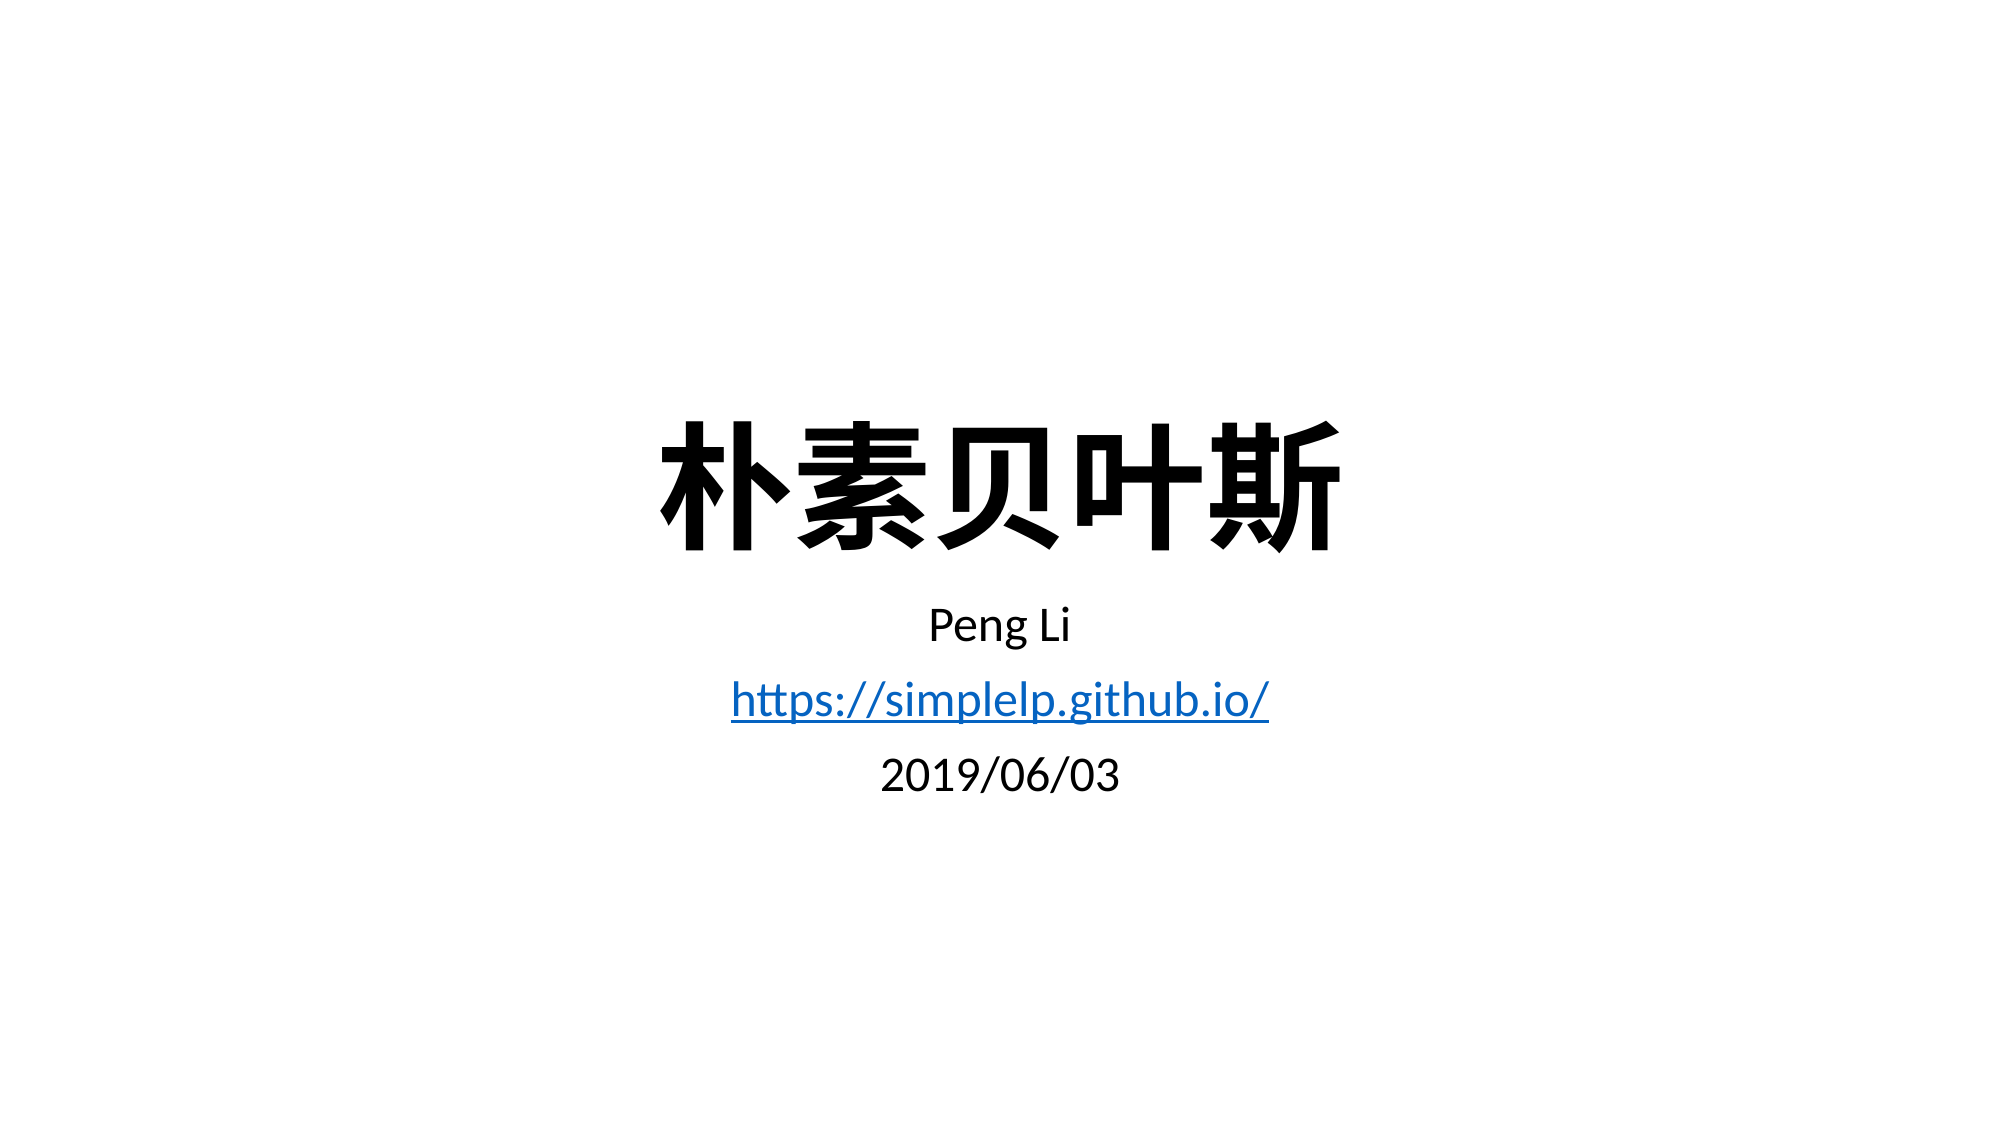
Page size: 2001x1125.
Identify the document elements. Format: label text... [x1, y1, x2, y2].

subtitle Peng Li https://simplelp.github.io/ 2019/06/03 [249, 590, 1750, 863]
title 朴素贝叶斯 [249, 184, 1750, 576]
